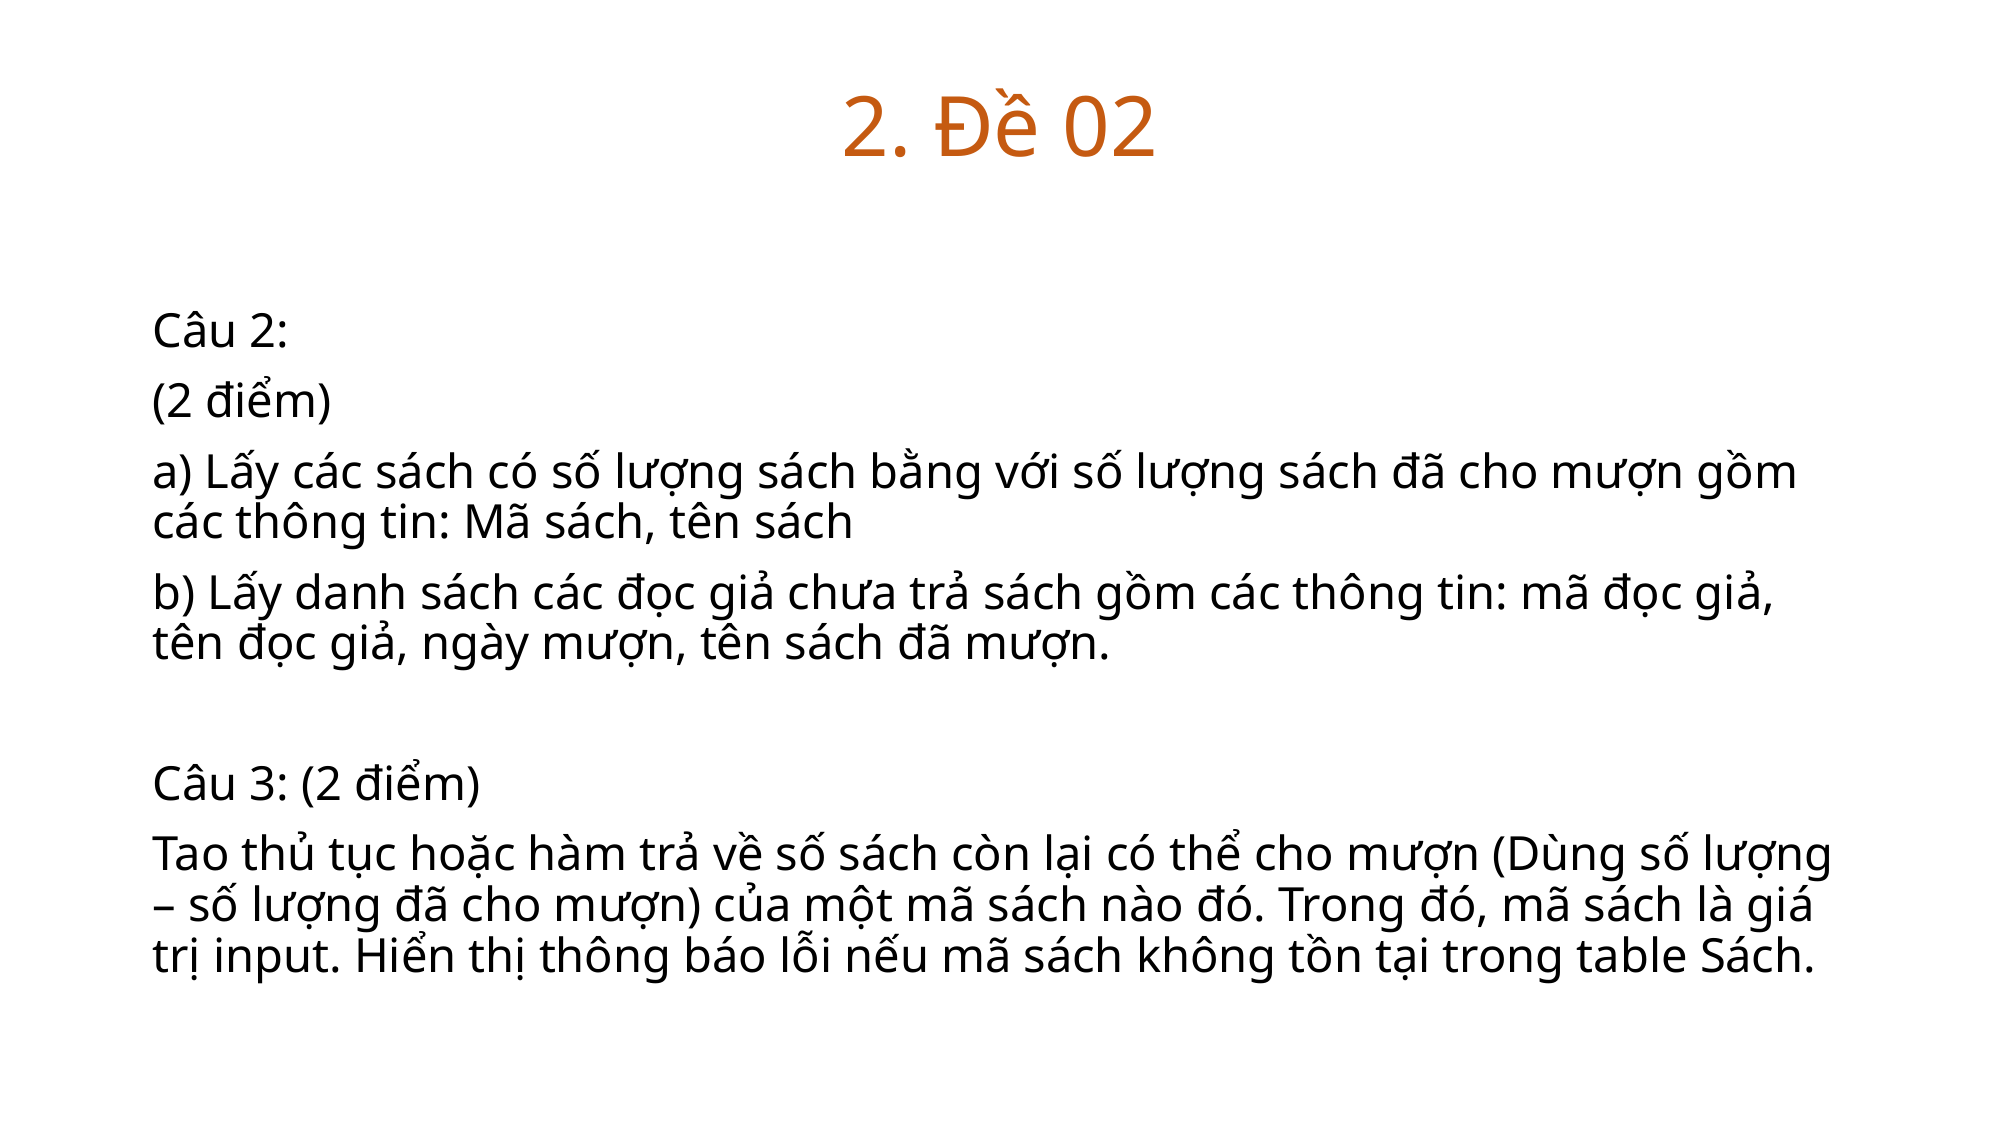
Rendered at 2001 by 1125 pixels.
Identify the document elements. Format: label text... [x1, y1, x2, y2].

text_box Câu 2: (2 điểm) a) Lấy các sách có số lượng sách bằng với số lượng sách đã cho mượn gồm các thông tin: Mã sách, tên sách b) Lấy danh sách các đọc giả chưa trả sách gồm các thông tin: mã đọc giả, tên đọc giả, ngày mượn, tên sách đã mượn. Câu 3: (2 điểm) Tao thủ tục hoặc hàm trả về số sách còn lại có thể cho mượn (Dùng số lượng – số lượng đã cho mượn) của một mã sách nào đó. Trong đó, mã sách là giá trị input. Hiển thị thông báo lỗi nếu mã sách không tồn tại trong table Sách. [137, 299, 1863, 1014]
text_box 2. Đề 02 [137, 59, 1863, 200]
